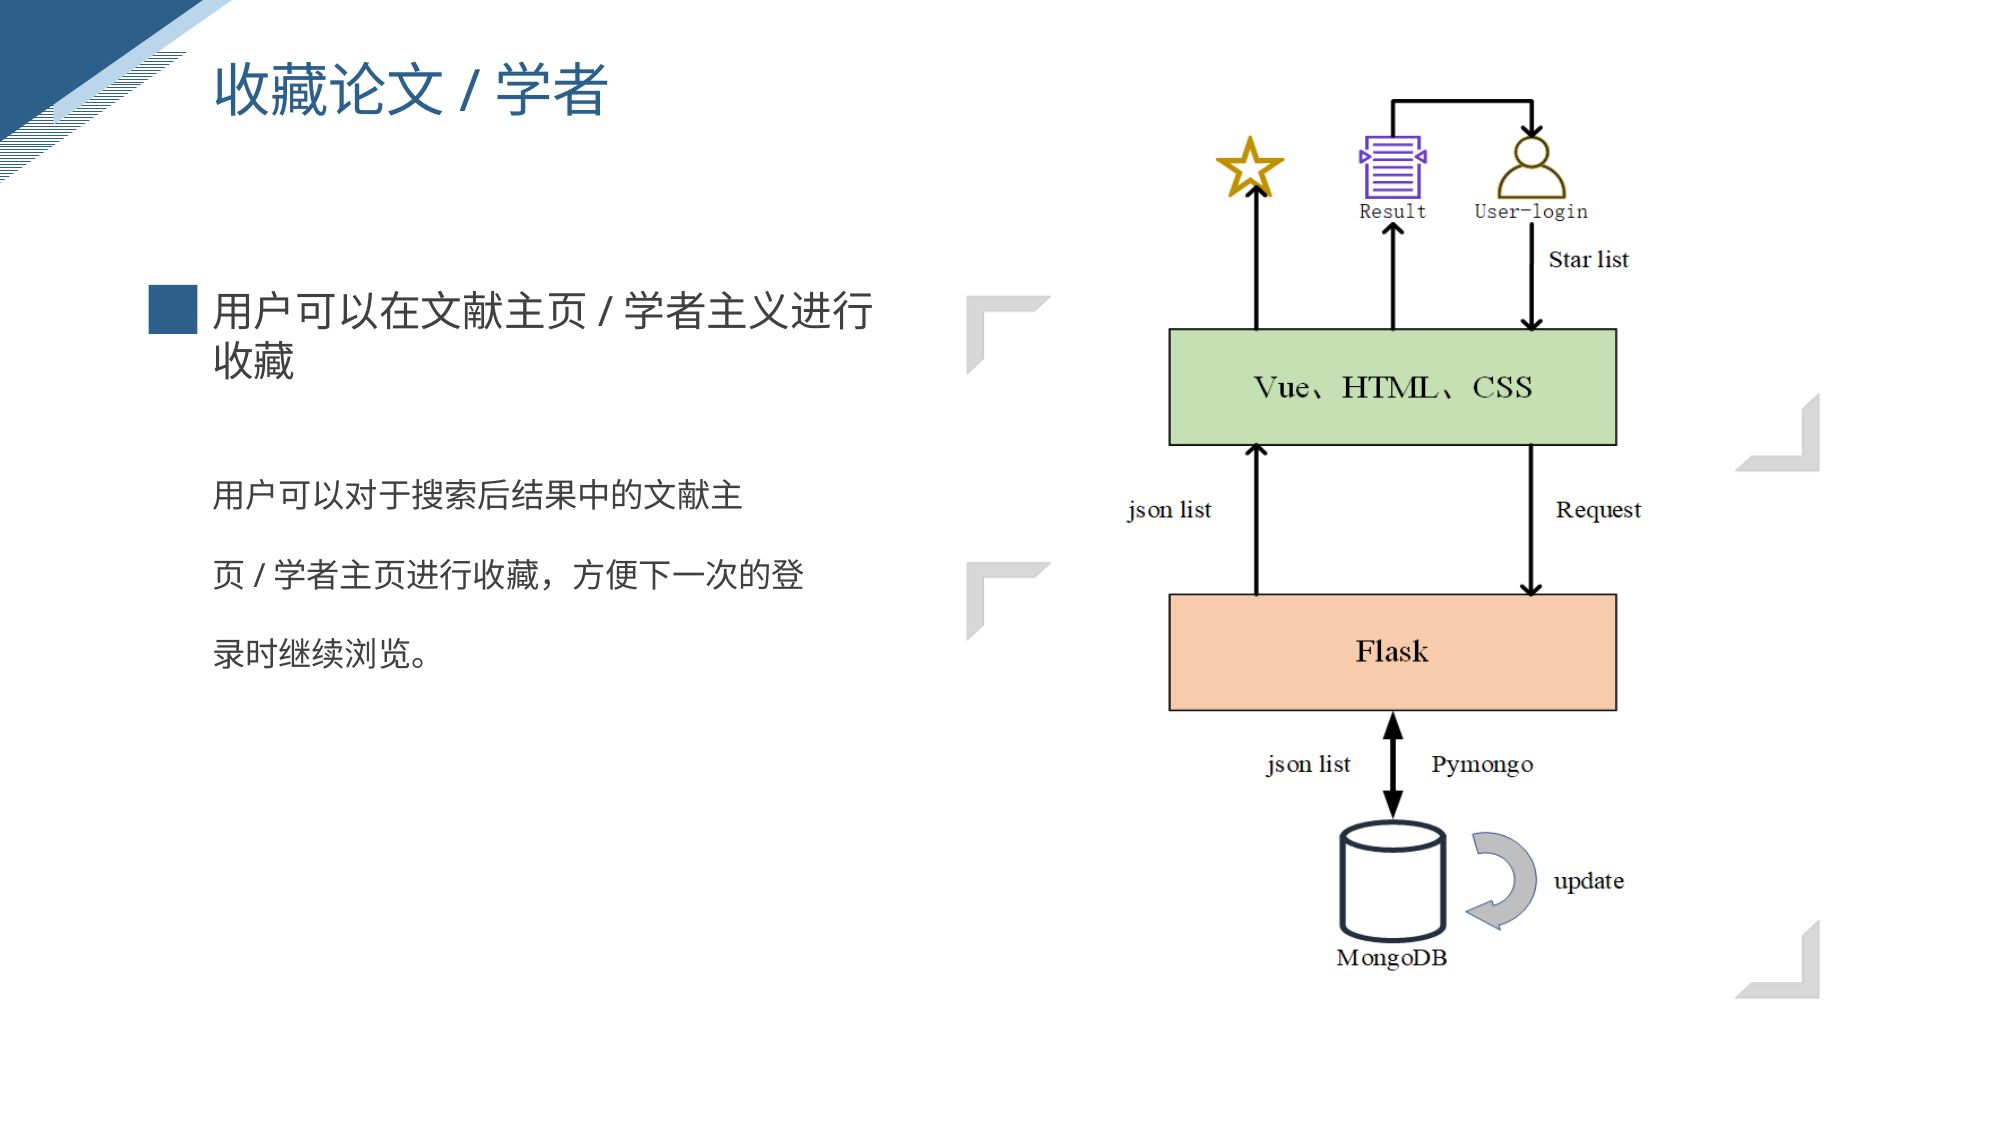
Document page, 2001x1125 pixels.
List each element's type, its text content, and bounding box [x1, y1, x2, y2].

text_box [147, 284, 198, 335]
text_box 收藏论文/学者 [197, 46, 954, 131]
text_box 用户可以在文献主页/学者主义进行收藏 [197, 277, 924, 392]
text_box 用户可以对于搜索后结果中的文献主页/学者主页进行收藏，方便下一次的登录时继续浏览。 [197, 426, 847, 927]
picture [966, 98, 1820, 999]
